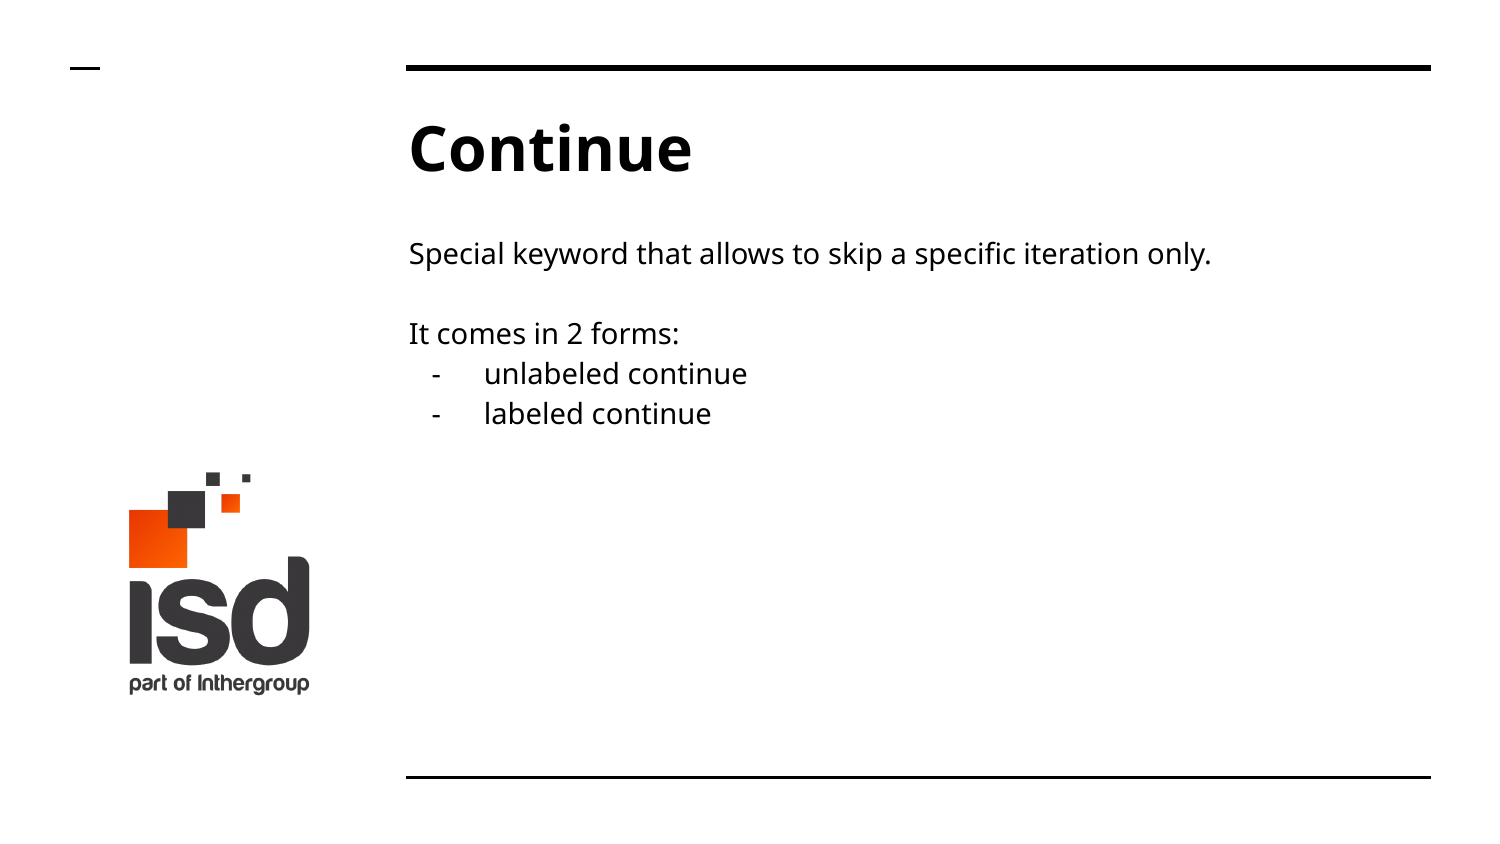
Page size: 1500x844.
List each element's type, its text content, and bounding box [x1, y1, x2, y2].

list Special keyword that allows to skip a specific iteration only. It comes in 2 forms: unlabeled continue labeled continue [393, 214, 1431, 756]
picture [37, 414, 382, 756]
title Continue [393, 94, 1431, 199]
